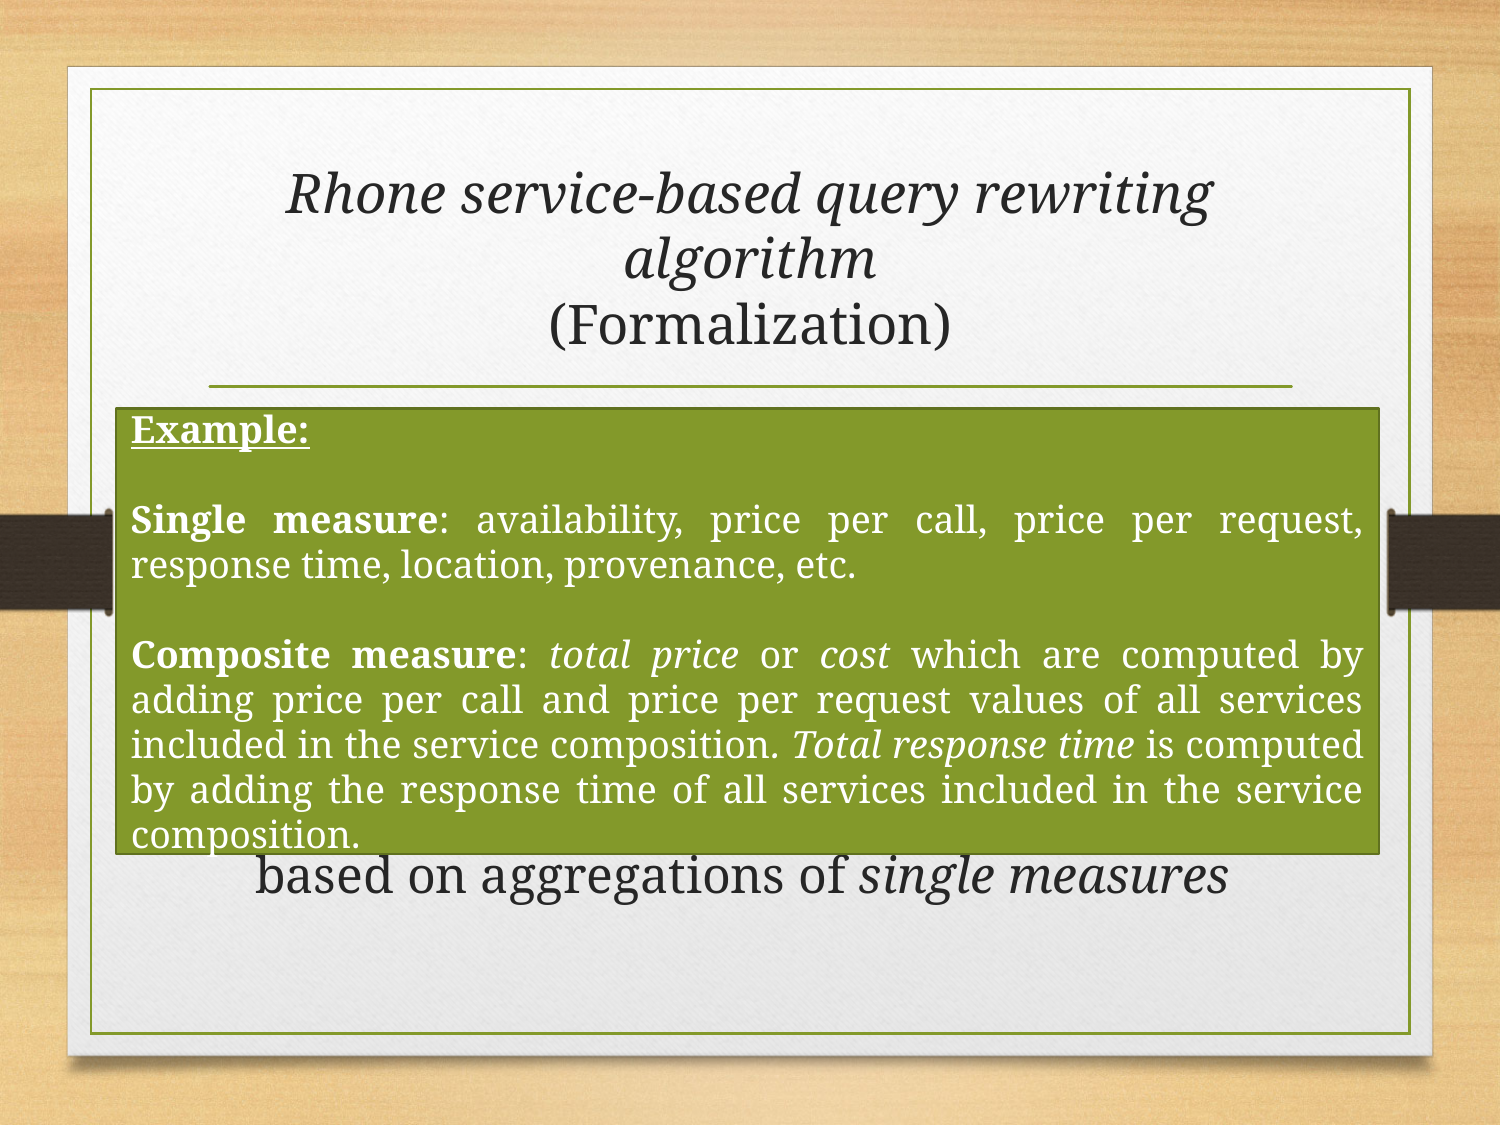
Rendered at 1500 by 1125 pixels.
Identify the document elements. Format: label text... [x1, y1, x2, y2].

list Quality Preferences P (or measures) can be: Single measure: static measure associated to the service Composed measure: dynamically computed measures associated to a rewriting. It is based on aggregations of single measures [193, 855, 1309, 974]
picture [0, 0, 1500, 1125]
title Rhone service-based query rewriting algorithm (Formalization) [193, 150, 1309, 365]
text_box Example: Single measure: availability, price per call, price per request, response time, location, provenance, etc. Composite measure: total price or cost which are computed by adding price per call and price per request values of all services included in the service composition. Total response time is computed by adding the response time of all services included in the service composition. [115, 407, 1380, 855]
